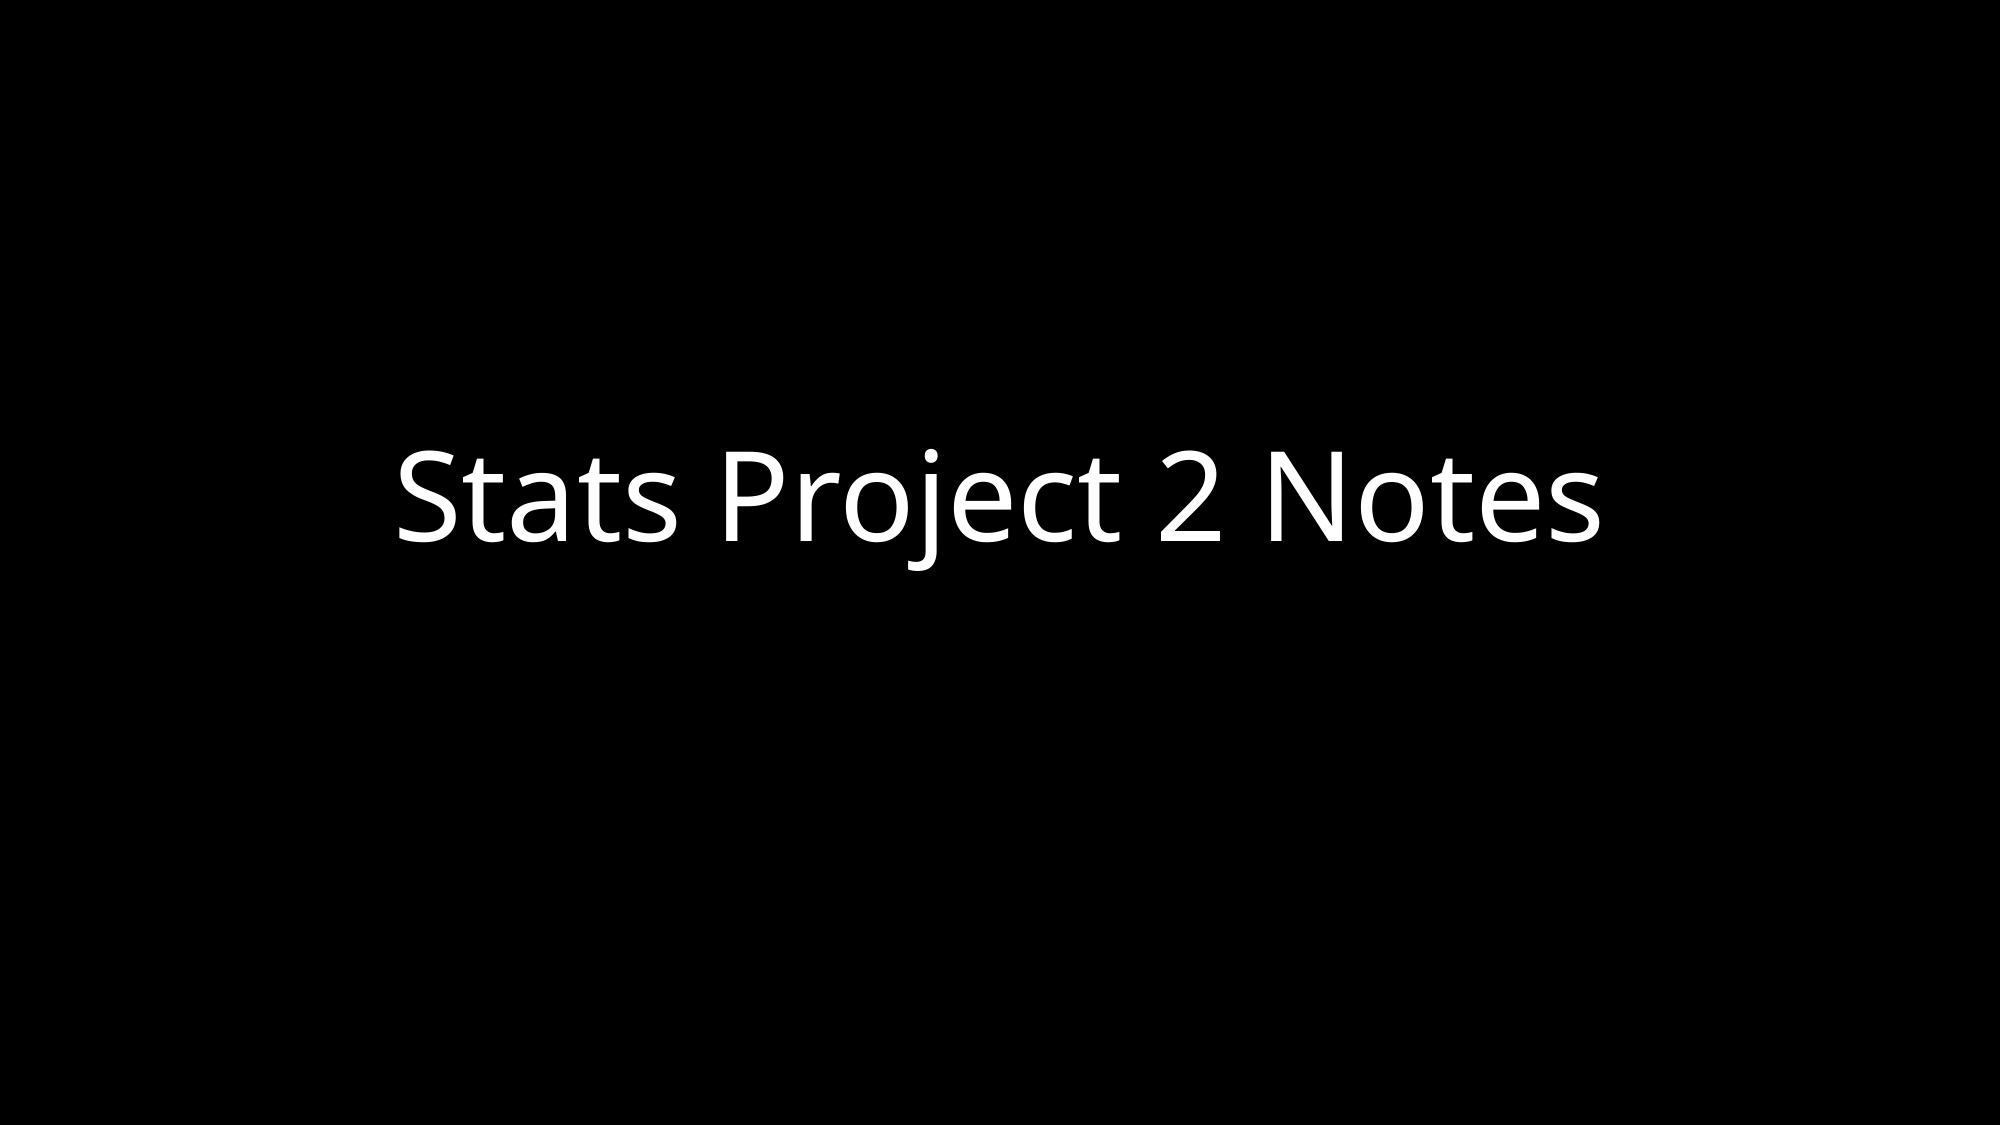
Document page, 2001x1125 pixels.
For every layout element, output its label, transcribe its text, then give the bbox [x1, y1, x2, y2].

title Stats Project 2 Notes [249, 184, 1750, 576]
